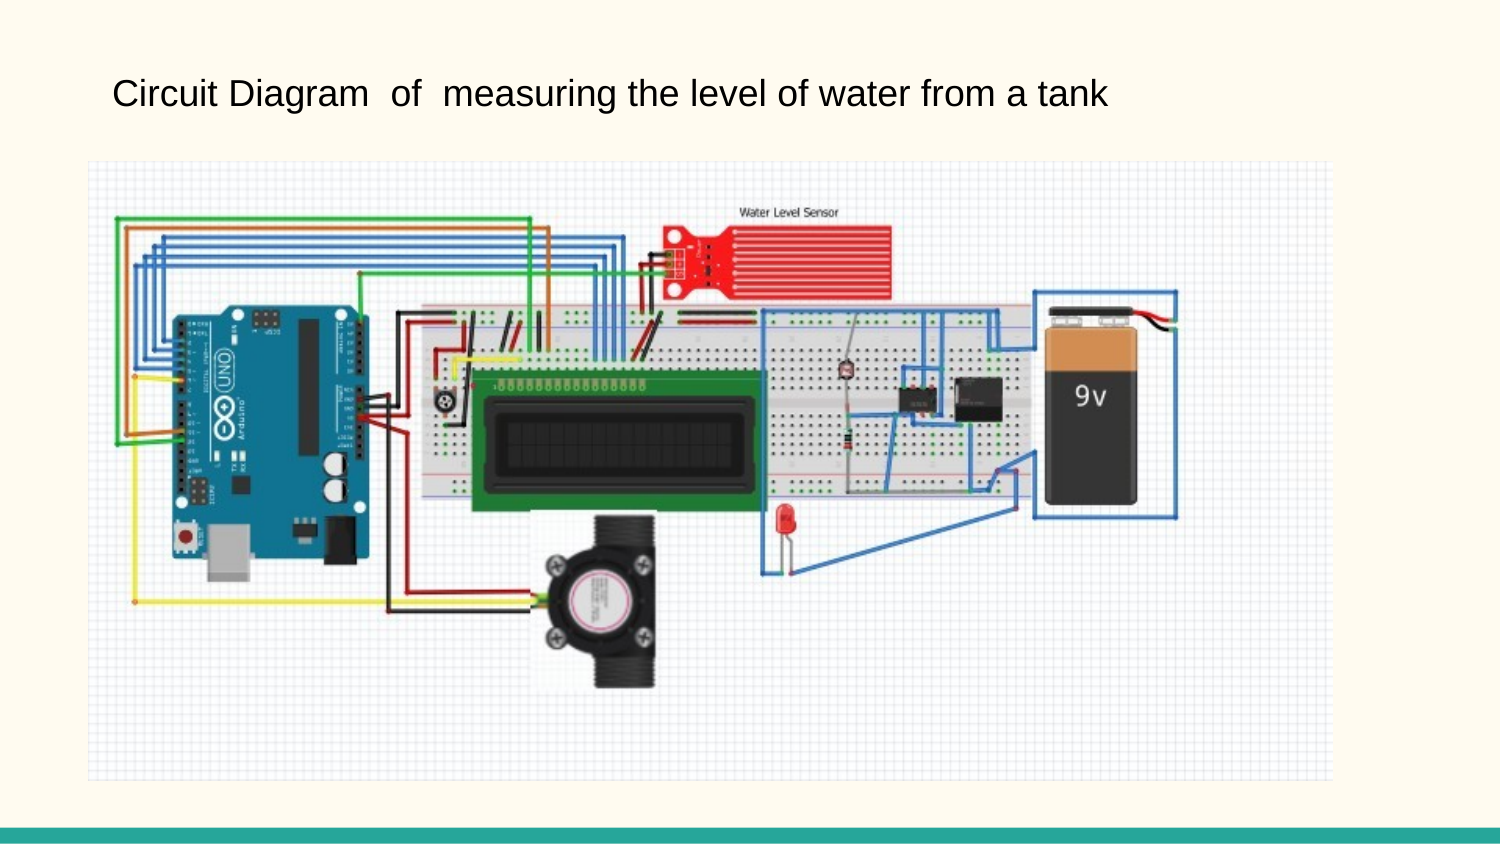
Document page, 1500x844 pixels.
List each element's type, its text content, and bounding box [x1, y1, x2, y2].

picture [88, 161, 1333, 781]
title Circuit Diagram of measuring the level of water from a tank [112, 43, 1388, 139]
